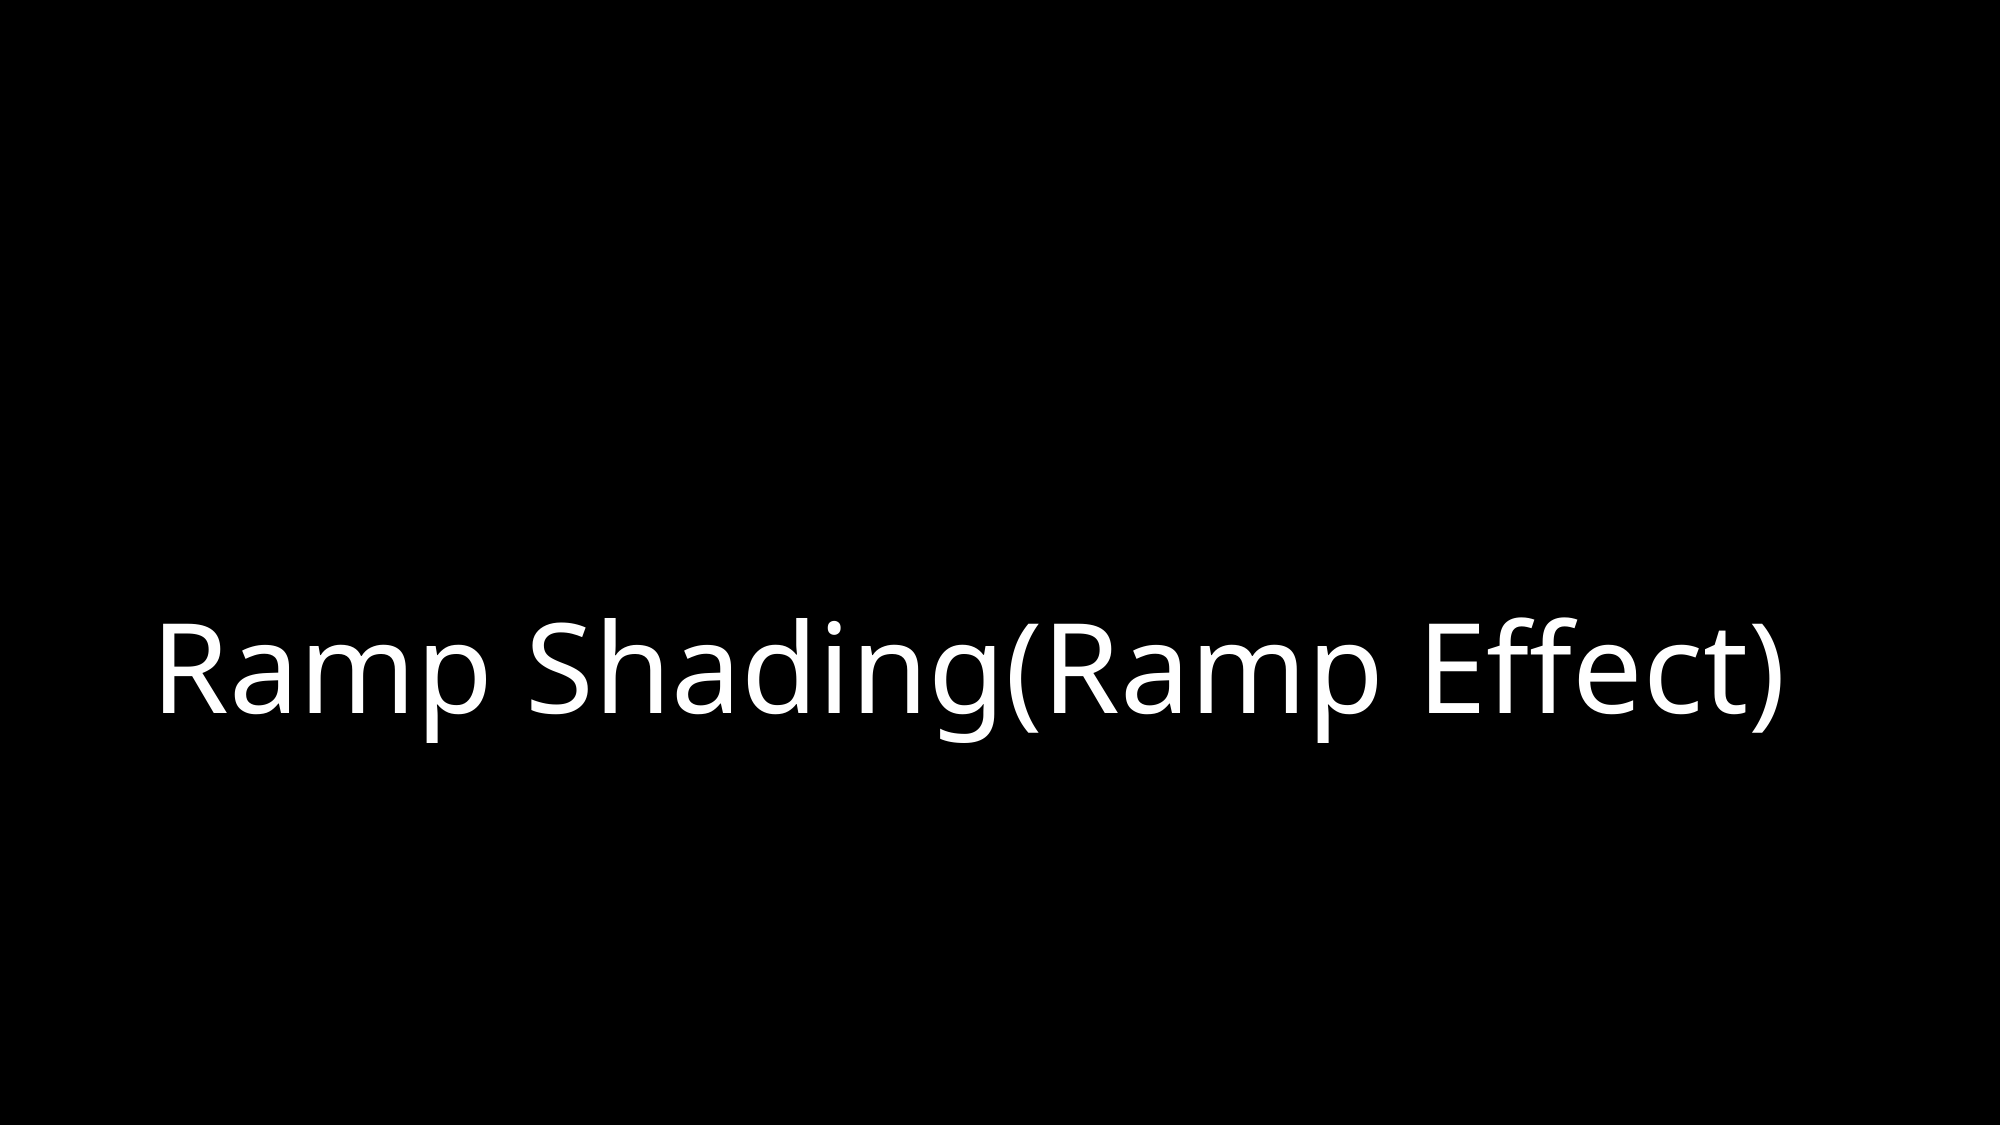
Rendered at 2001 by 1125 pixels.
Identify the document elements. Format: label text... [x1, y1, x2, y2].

title Ramp Shading(Ramp Effect) [136, 280, 1862, 749]
